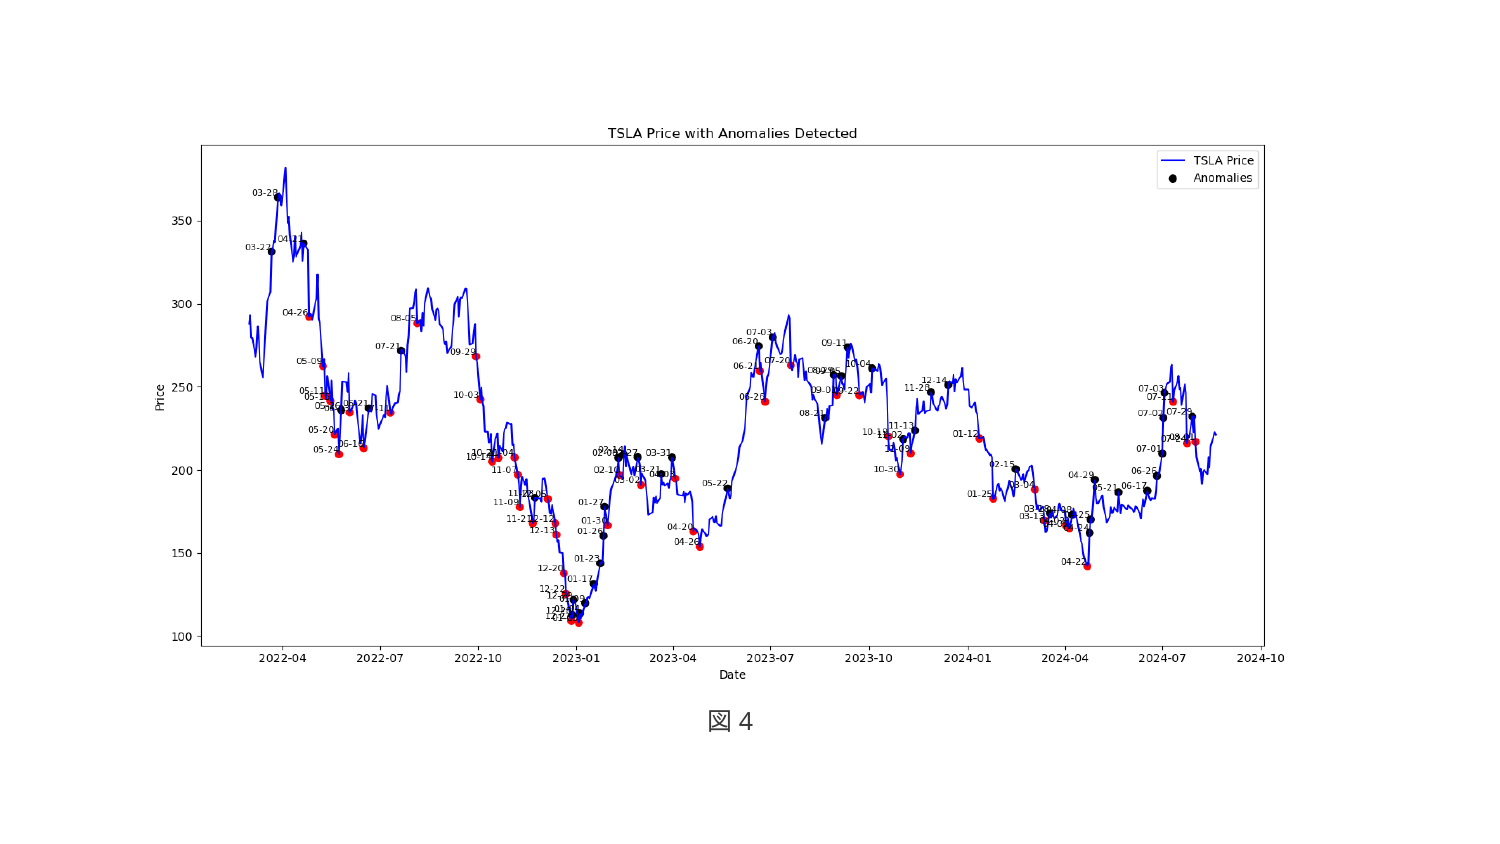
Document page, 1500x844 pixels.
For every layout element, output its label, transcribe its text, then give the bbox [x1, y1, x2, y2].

text_box 図4 [693, 684, 1141, 844]
picture [141, 122, 1332, 684]
